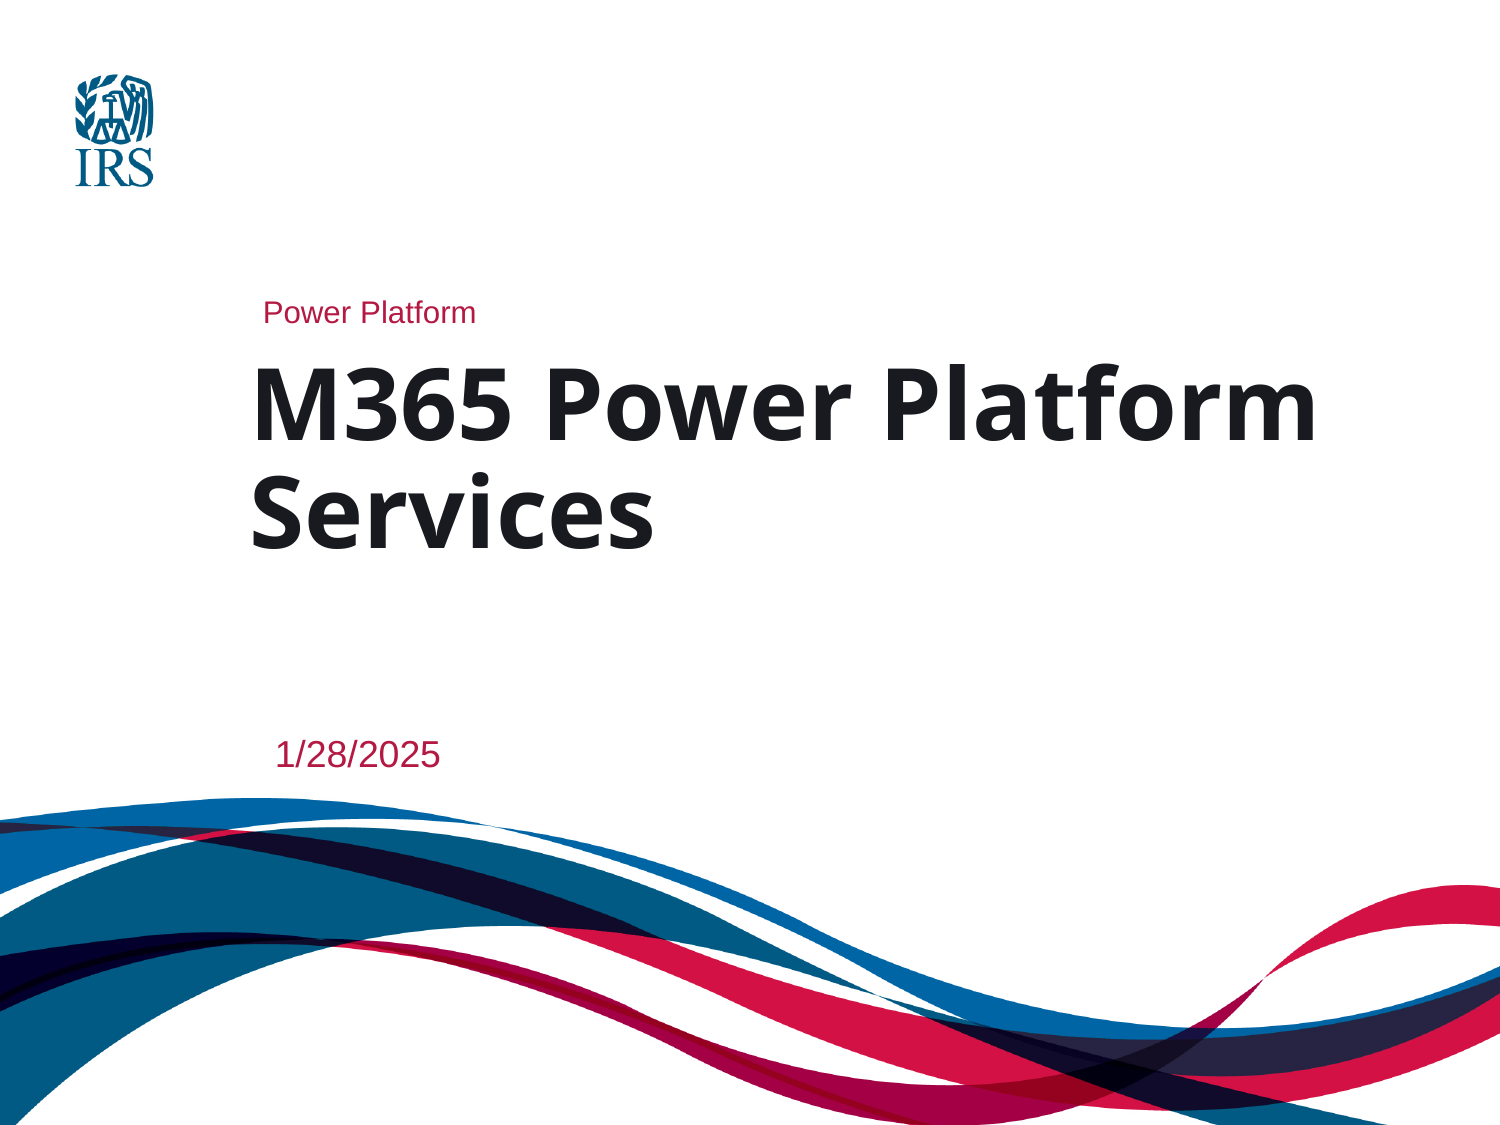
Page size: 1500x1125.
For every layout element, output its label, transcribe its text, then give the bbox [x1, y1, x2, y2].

list Insert Power Platform [234, 194, 1045, 337]
title M365 Power Platform Services [234, 347, 1431, 718]
list Insert 1/28/2025 [244, 727, 850, 790]
picture [0, 0, 1500, 1125]
